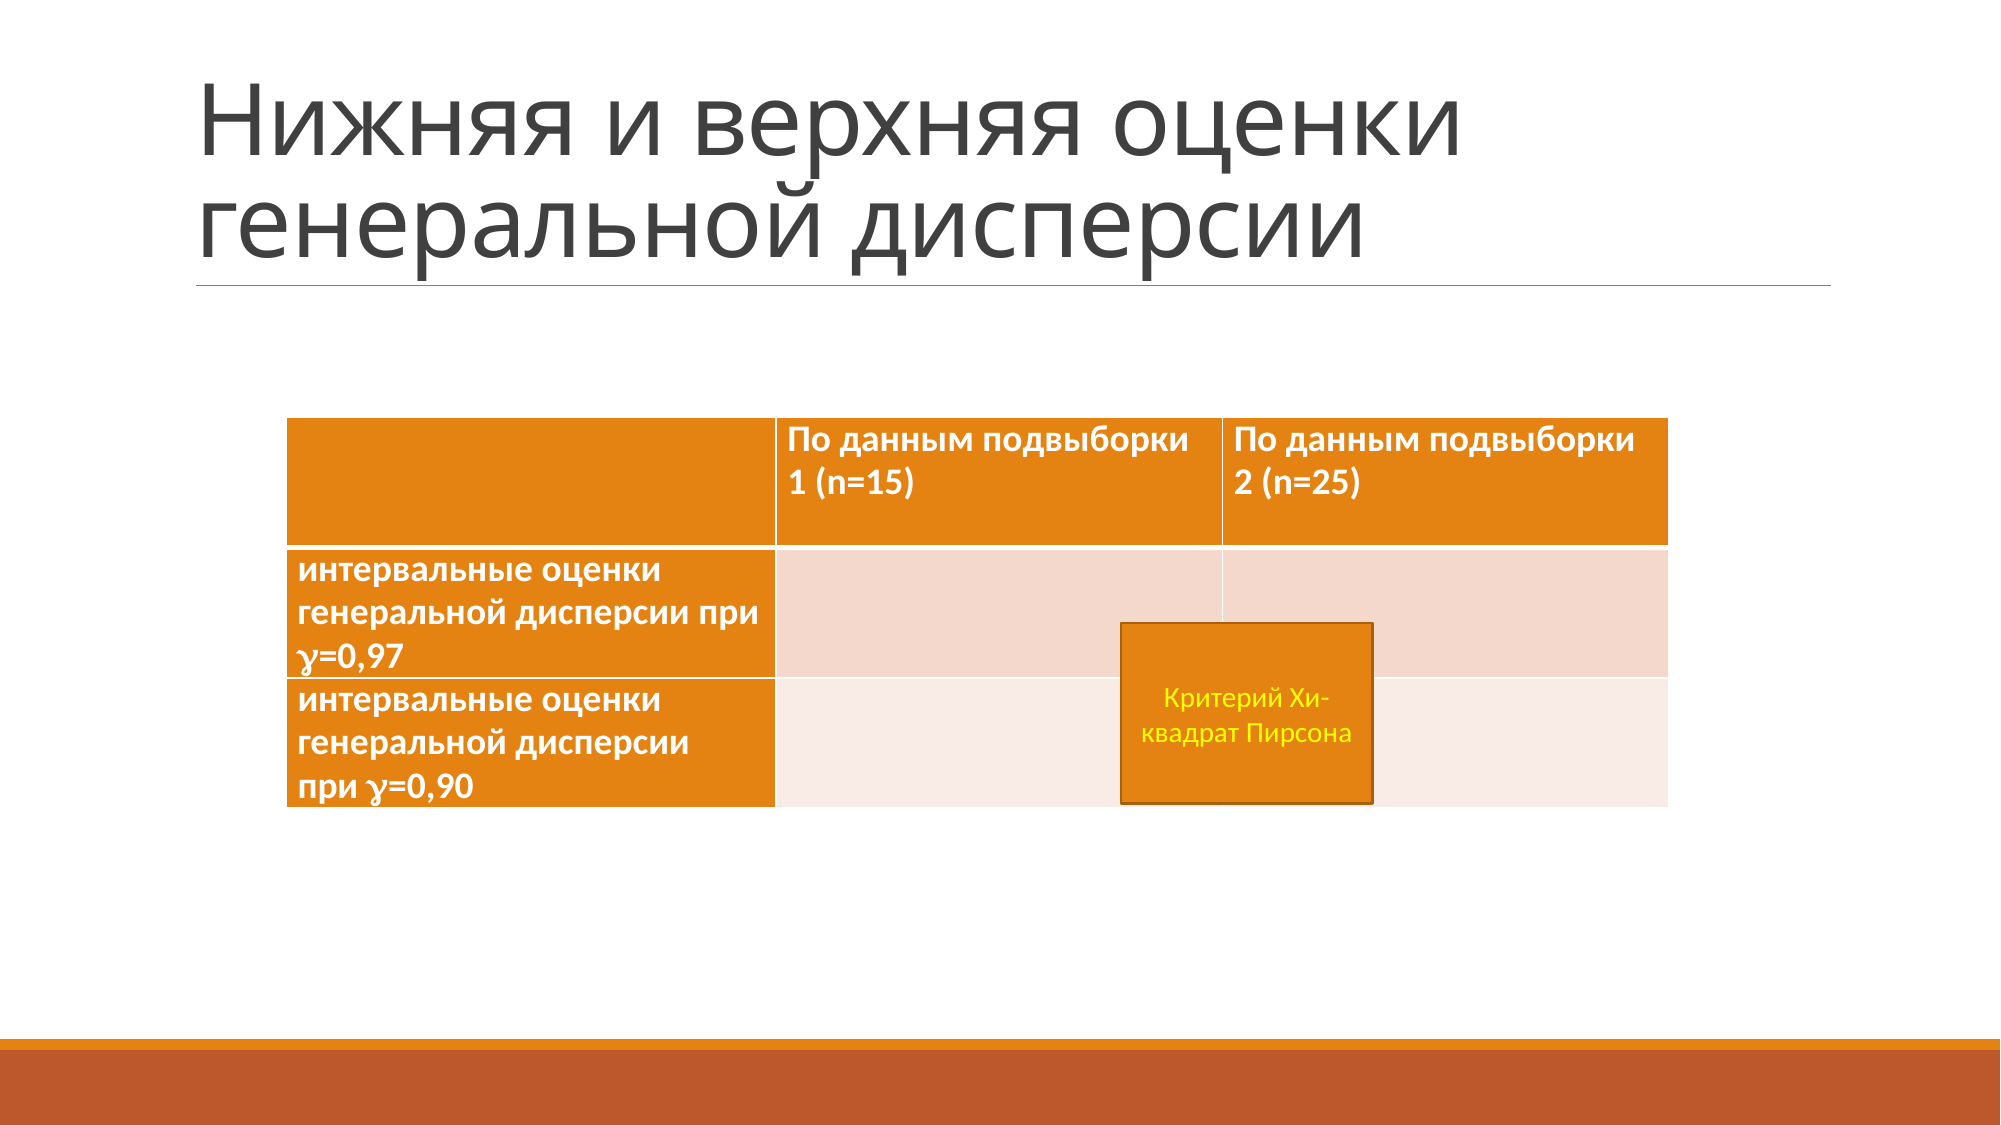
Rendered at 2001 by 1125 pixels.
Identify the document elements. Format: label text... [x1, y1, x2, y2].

table_header По данным подвыборки 1 (n=15) [777, 418, 1222, 545]
table_header По данным подвыборки 2 (n=25) [1223, 418, 1668, 545]
table_cell [1223, 679, 1668, 807]
table_cell интервальные оценки генеральной дисперсии при =0,97 [287, 550, 775, 677]
table_cell интервальные оценки генеральной дисперсии при =0,90 [287, 679, 775, 807]
table_cell [777, 679, 1222, 807]
table_cell [1223, 550, 1668, 677]
table_header [287, 418, 775, 545]
text_box Критерий Хи-квадрат Пирсона [1120, 622, 1374, 805]
table_cell [777, 550, 1222, 677]
title Нижняя и верхняя оценки генеральной дисперсии [180, 47, 1830, 285]
